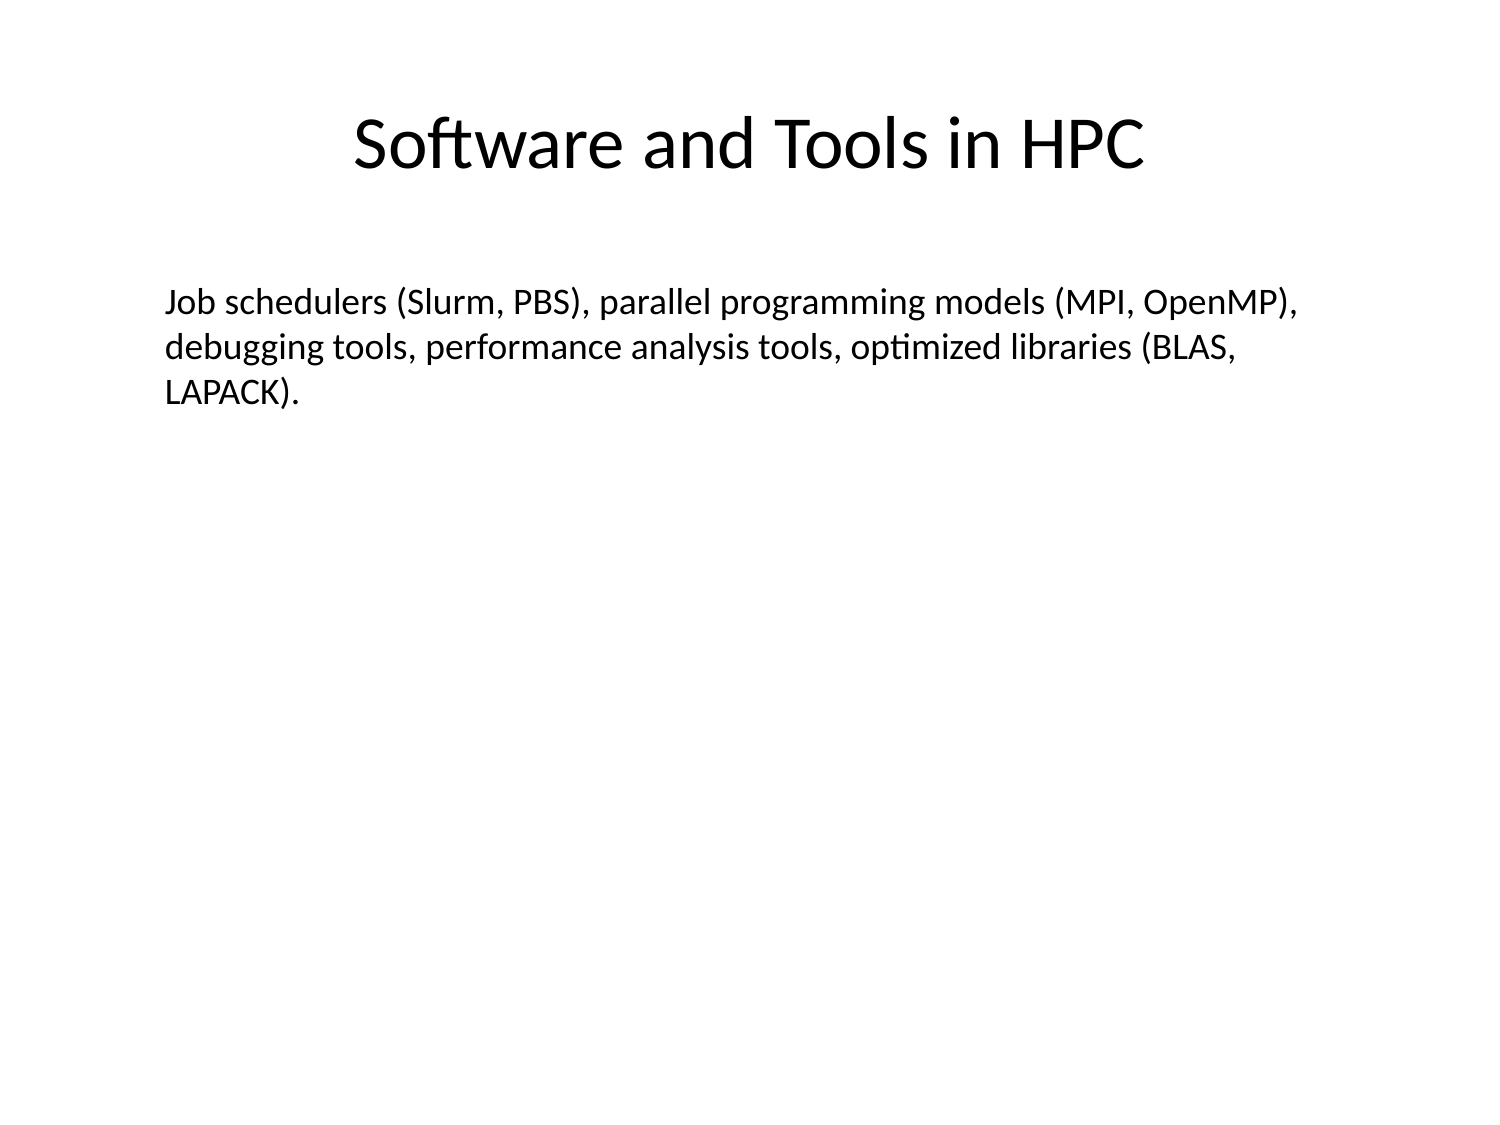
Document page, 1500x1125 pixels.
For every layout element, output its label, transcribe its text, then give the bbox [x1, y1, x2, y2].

text_box Job schedulers (Slurm, PBS), parallel programming models (MPI, OpenMP), debugging tools, performance analysis tools, optimized libraries (BLAS, LAPACK). [149, 224, 1350, 420]
title Software and Tools in HPC [75, 45, 1425, 233]
